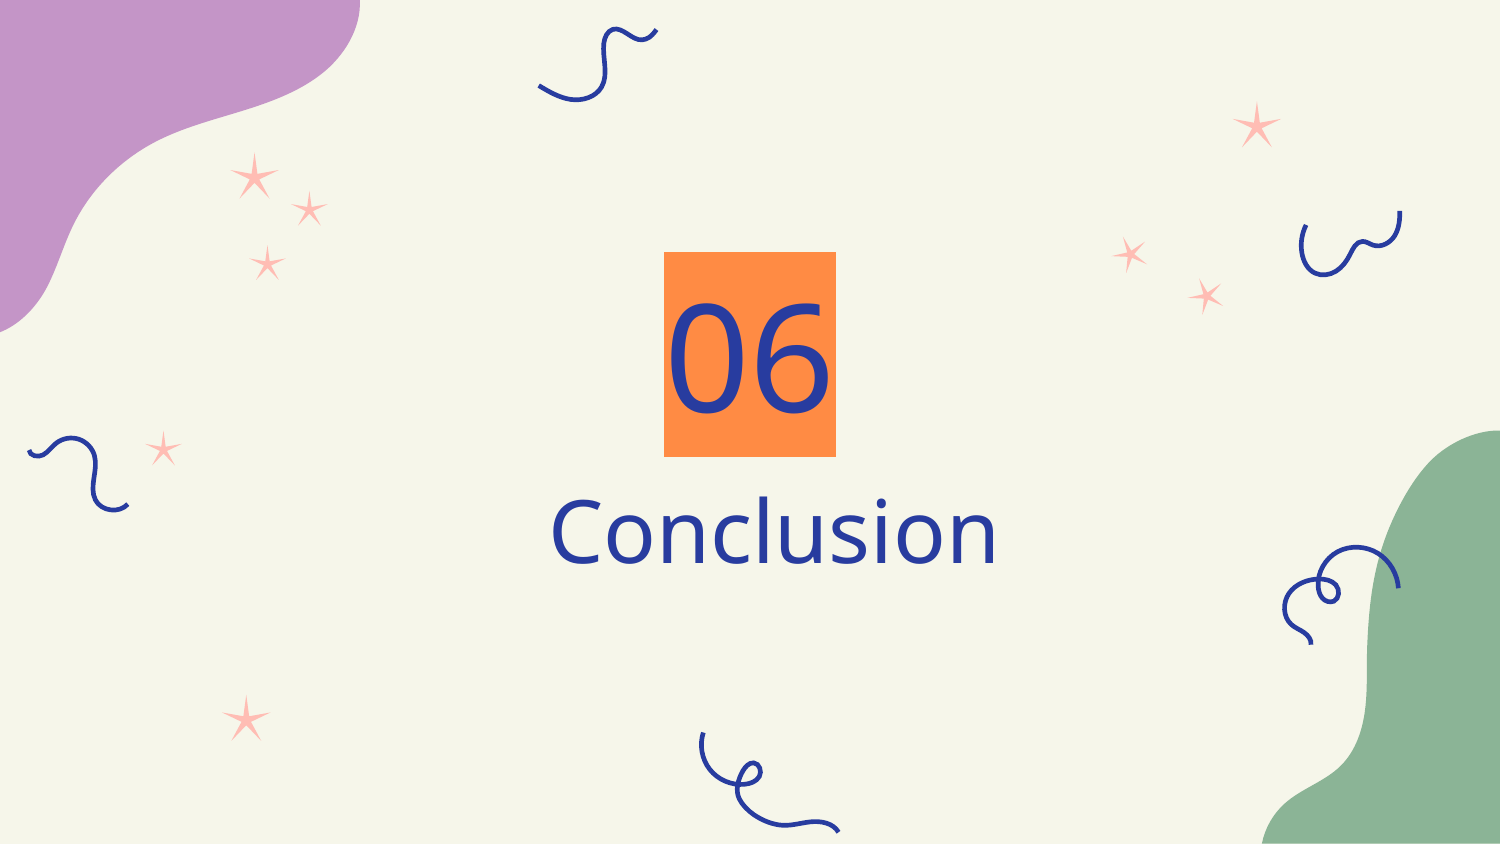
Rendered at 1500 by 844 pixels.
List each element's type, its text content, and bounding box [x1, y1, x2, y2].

text_box [1187, 278, 1224, 315]
text_box [230, 152, 279, 199]
text_box [249, 245, 286, 280]
title 06 [573, 244, 927, 460]
text_box [145, 430, 182, 466]
text_box [1111, 236, 1148, 274]
title Conclusion [173, 460, 1375, 593]
text_box [221, 694, 271, 741]
text_box [291, 190, 328, 226]
text_box [1232, 101, 1282, 148]
